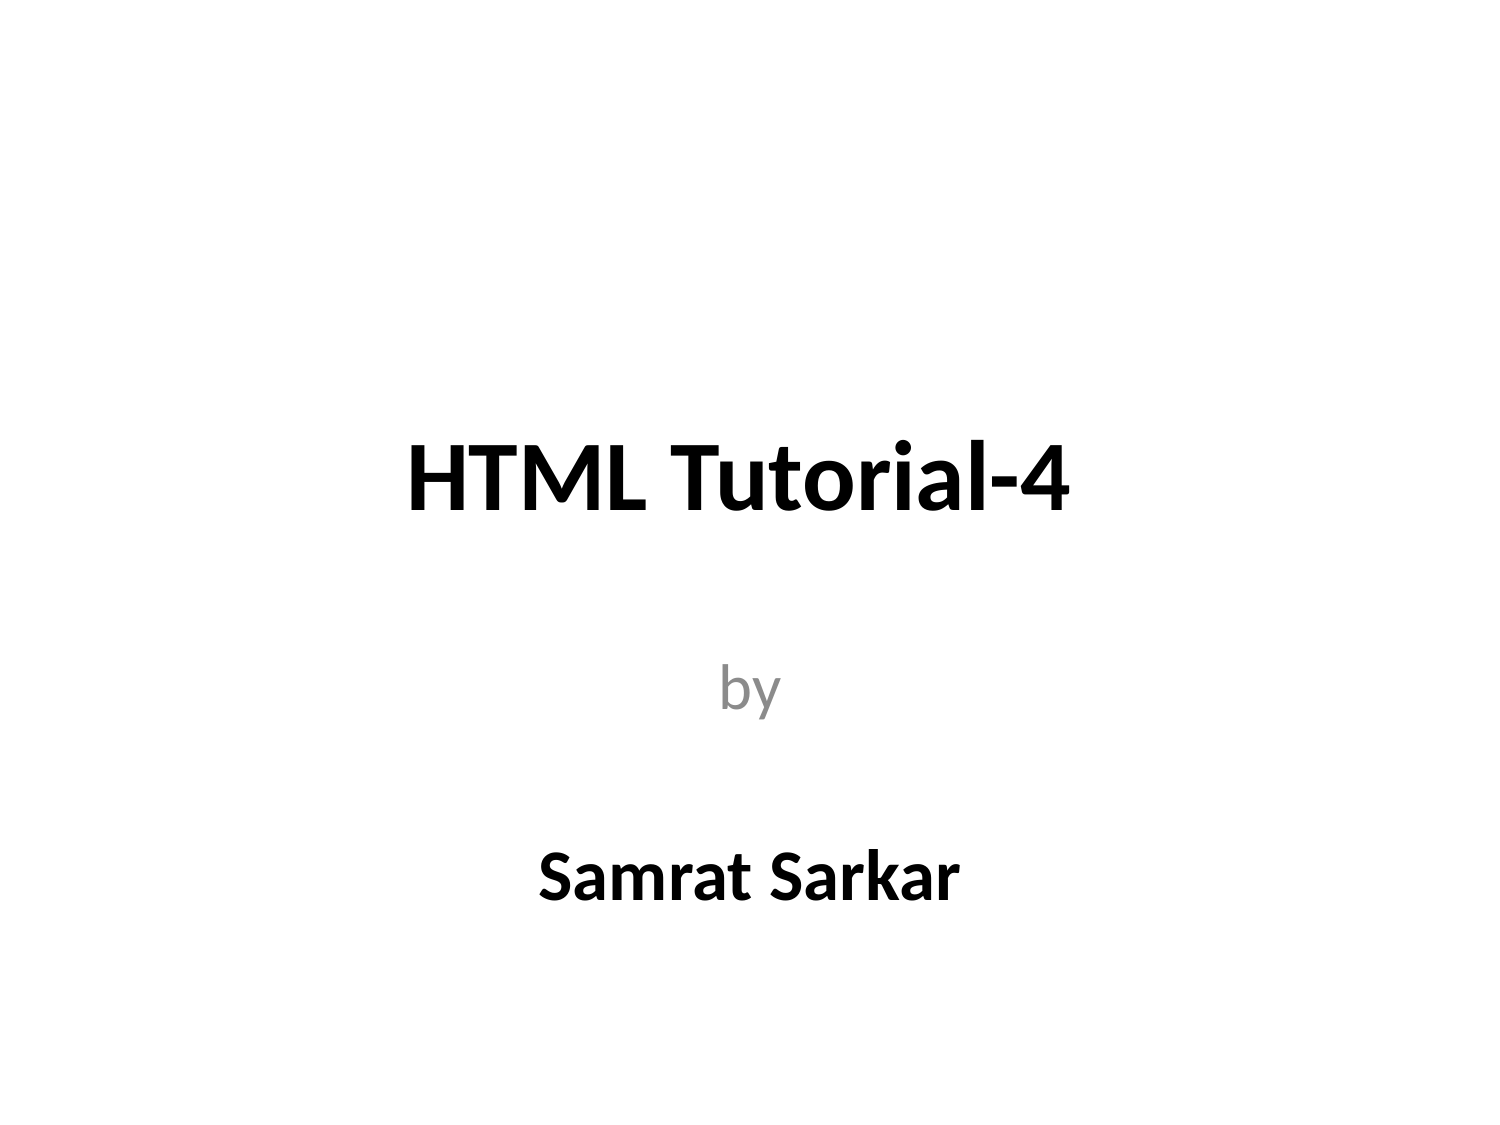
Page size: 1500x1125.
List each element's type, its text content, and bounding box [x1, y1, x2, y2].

subtitle by Samrat Sarkar [225, 637, 1275, 925]
title HTML Tutorial-4 [112, 349, 1388, 591]
